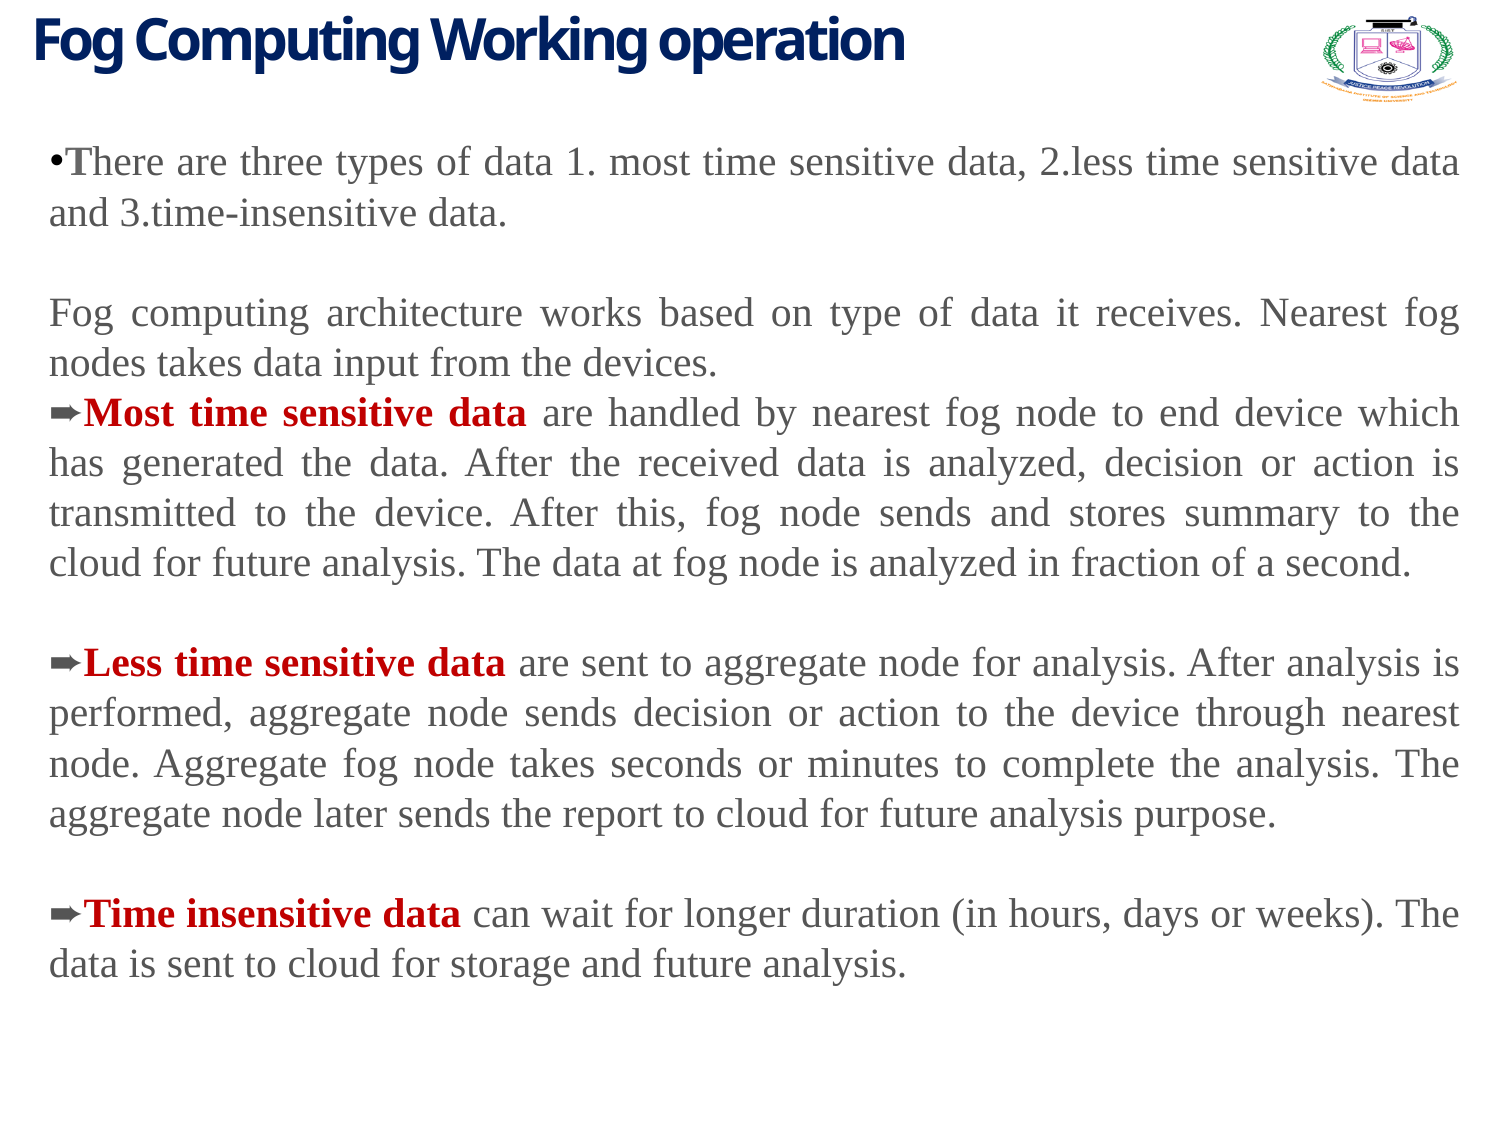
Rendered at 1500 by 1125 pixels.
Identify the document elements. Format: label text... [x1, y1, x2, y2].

picture [1300, 5, 1472, 106]
title Fog Computing Working operation [28, 0, 1472, 190]
text_box •There are three types of data 1. most time sensitive data, 2.less time sensitive data and 3.time-insensitive data. Fog computing architecture works based on type of data it receives. Nearest fog nodes takes data input from the devices. ➨Most time sensitive data are handled by nearest fog node to end device which has generated the data. After the received data is analyzed, decision or action is transmitted to the device. After this, fog node sends and stores summary to the cloud for future analysis. The data at fog node is analyzed in fraction of a second. ➨Less time sensitive data are sent to aggregate node for analysis. After analysis is performed, aggregate node sends decision or action to the device through nearest node. Aggregate fog node takes seconds or minutes to complete the analysis. The aggregate node later sends the report to cloud for future analysis purpose. ➨Time insensitive data can wait for longer duration (in hours, days or weeks). The data is sent to cloud for storage and future analysis. [33, 122, 1477, 993]
